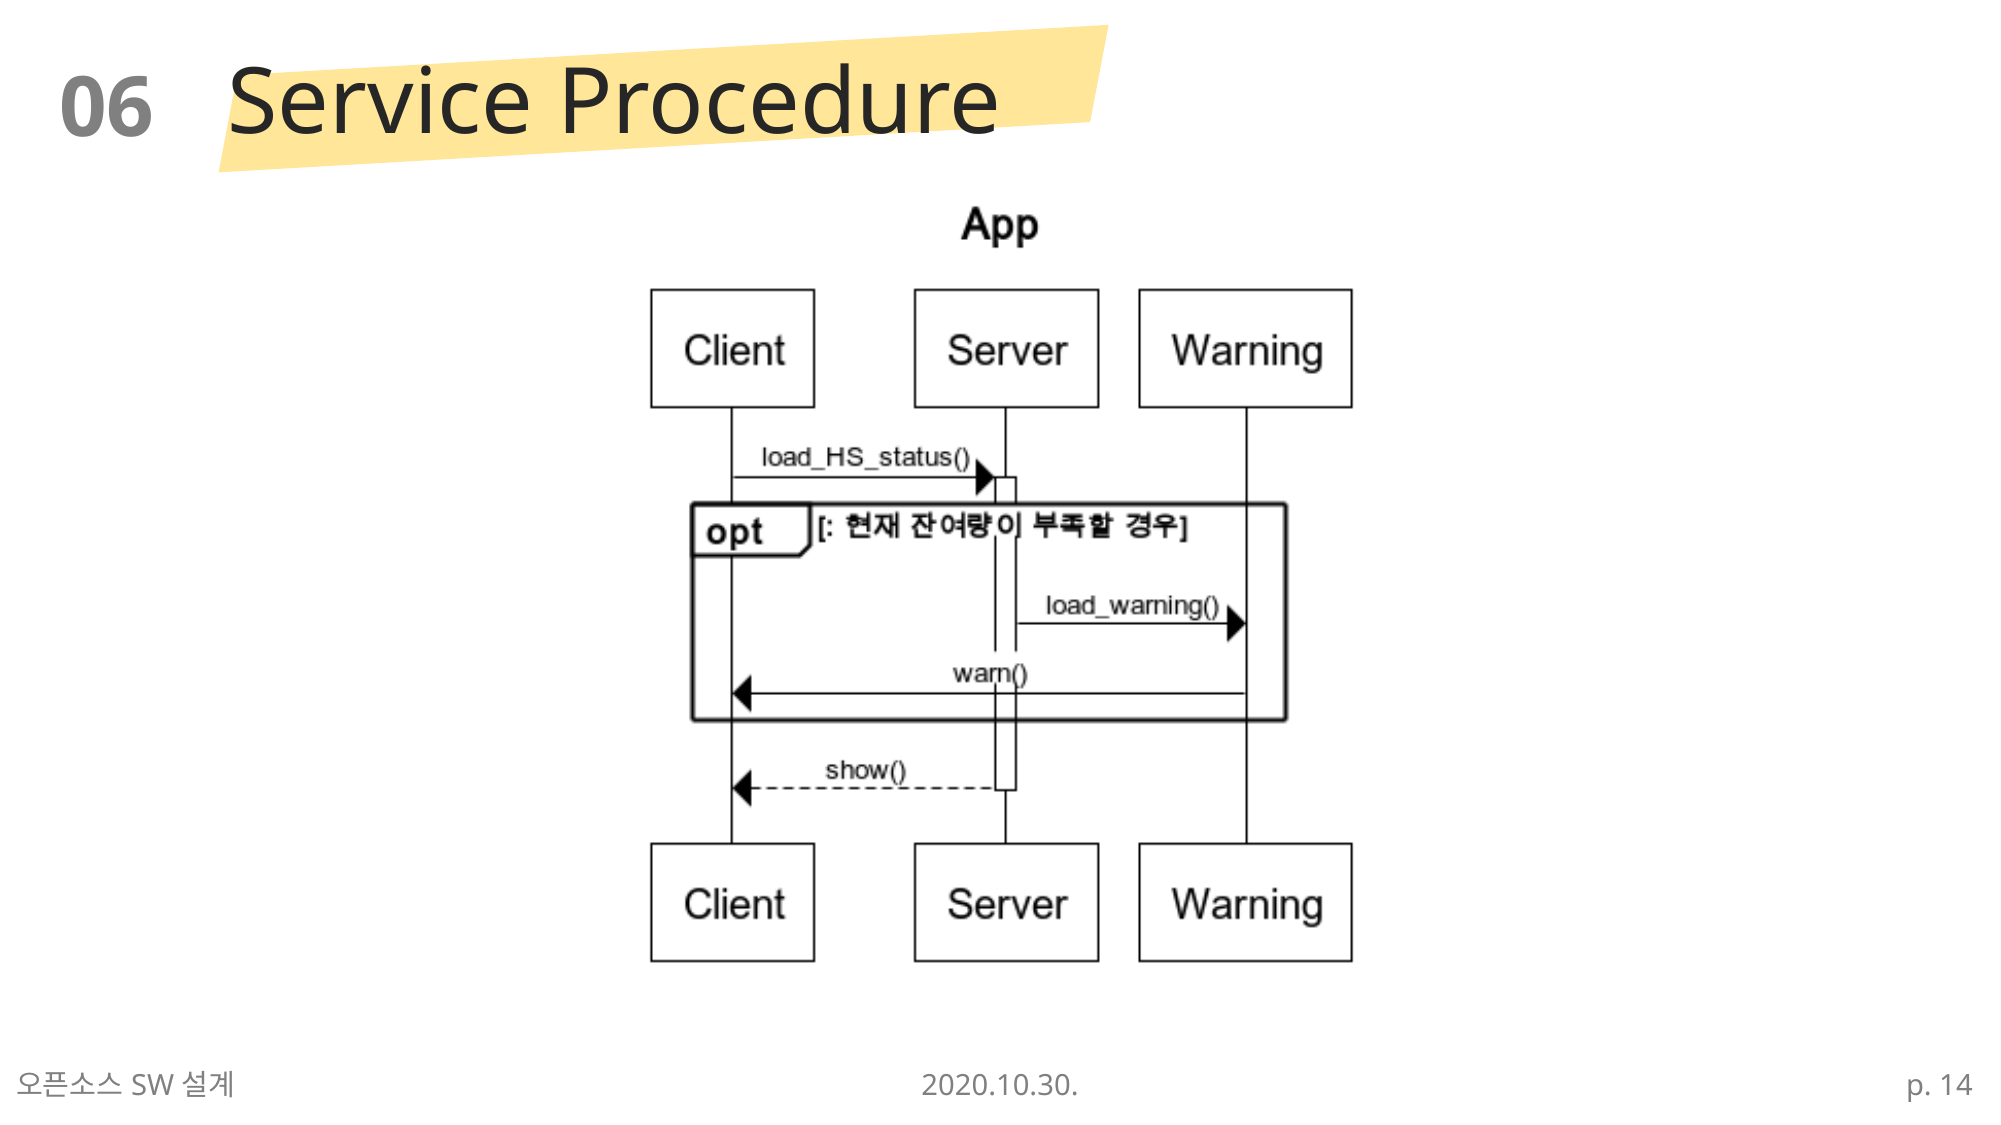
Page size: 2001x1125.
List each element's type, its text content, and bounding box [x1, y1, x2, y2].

picture [620, 172, 1380, 975]
text_box 2020.10.30. [906, 1058, 1094, 1109]
text_box 오픈소스SW설계 [1, 1058, 250, 1109]
text_box p. 14 [1891, 1058, 1988, 1109]
text_box 06 [44, 45, 189, 161]
text_box Service Procedure [212, 35, 1142, 173]
text_box [914, 23, 1110, 35]
